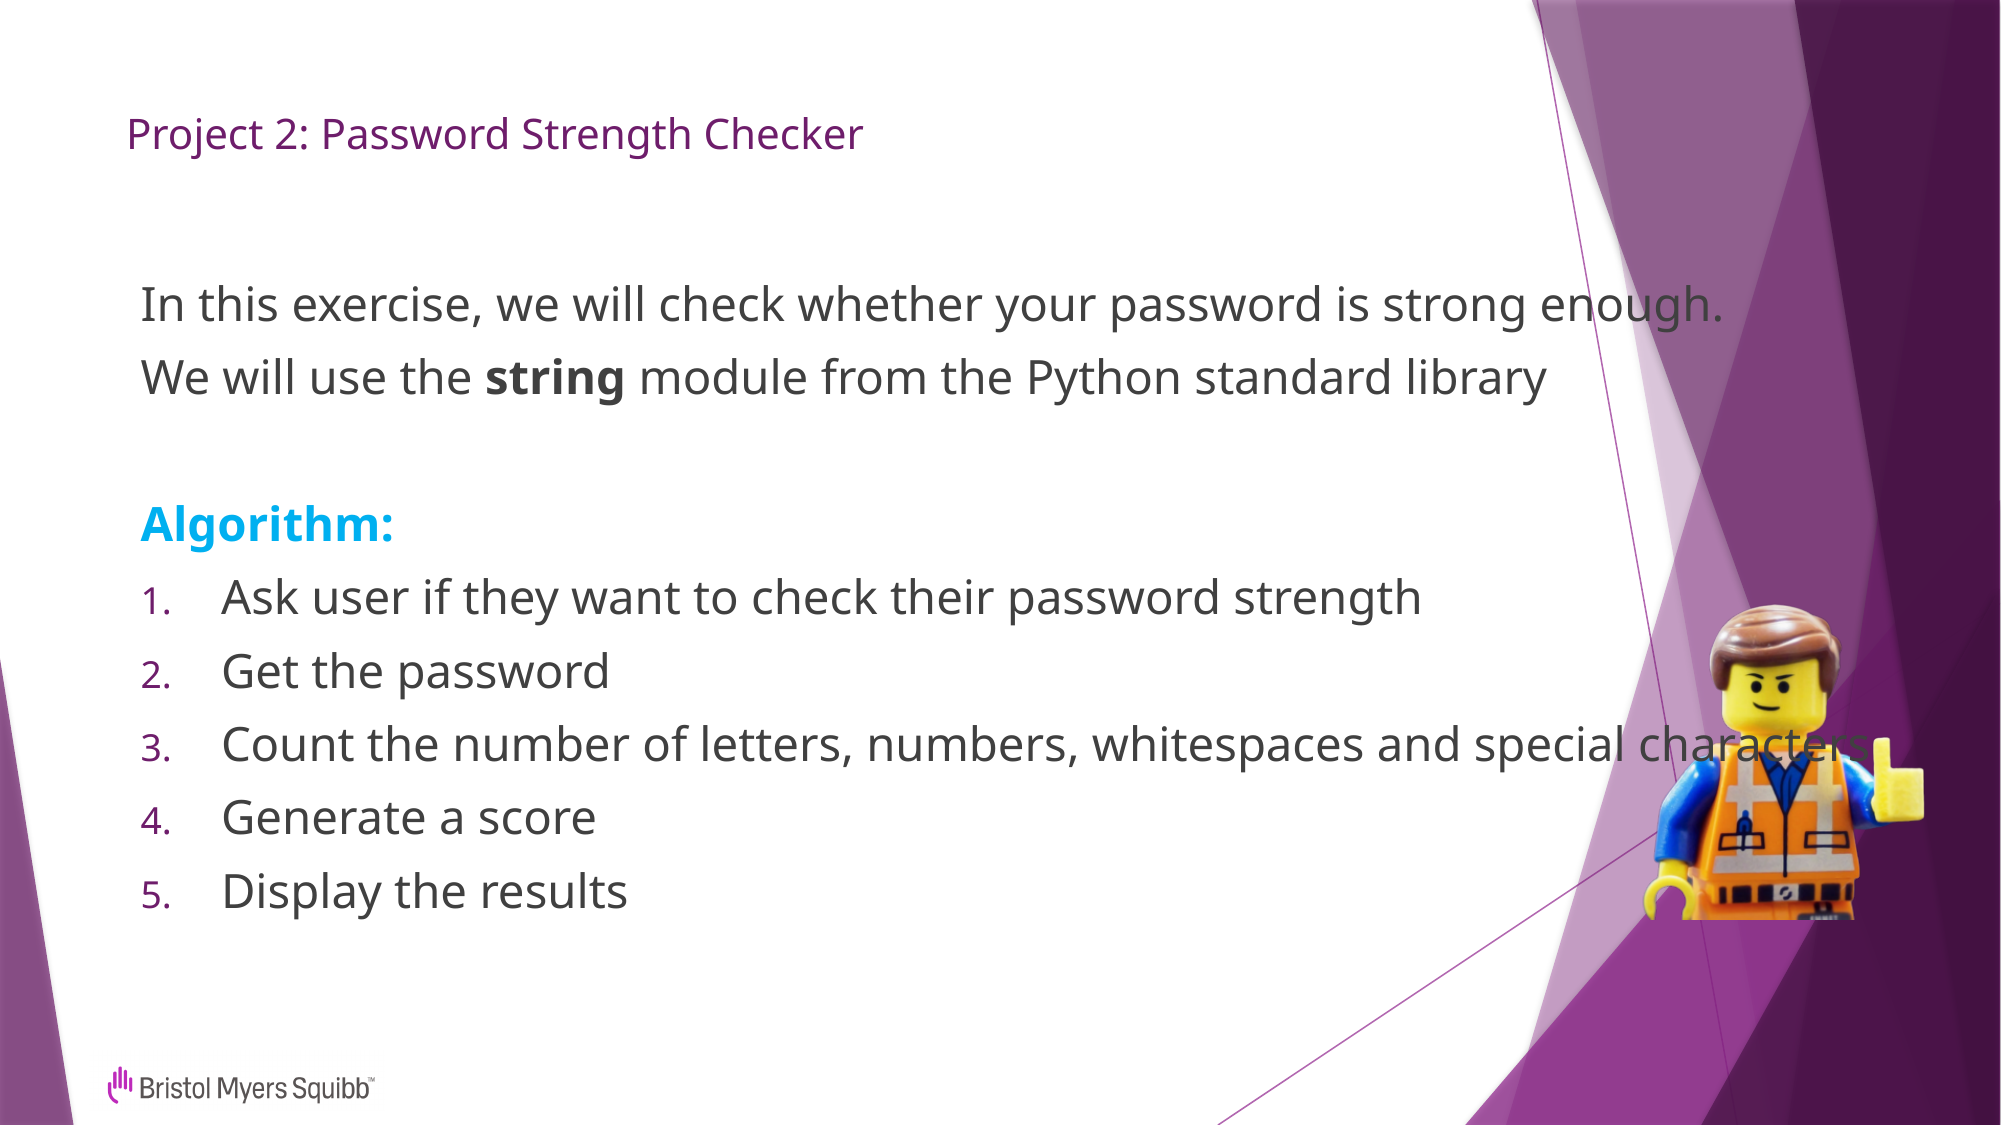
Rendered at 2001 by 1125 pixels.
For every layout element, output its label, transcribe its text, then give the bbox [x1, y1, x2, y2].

picture [1635, 589, 1929, 921]
list In this exercise, we will check whether your password is strong enough. We will use the string module from the Python standard library Algorithm: Ask user if they want to check their password strength Get the password Count the number of letters, numbers, whitespaces and special characters Generate a score Display the results [125, 266, 1889, 978]
title Project 2: Password Strength Checker [111, 99, 1732, 317]
picture [89, 1050, 385, 1111]
